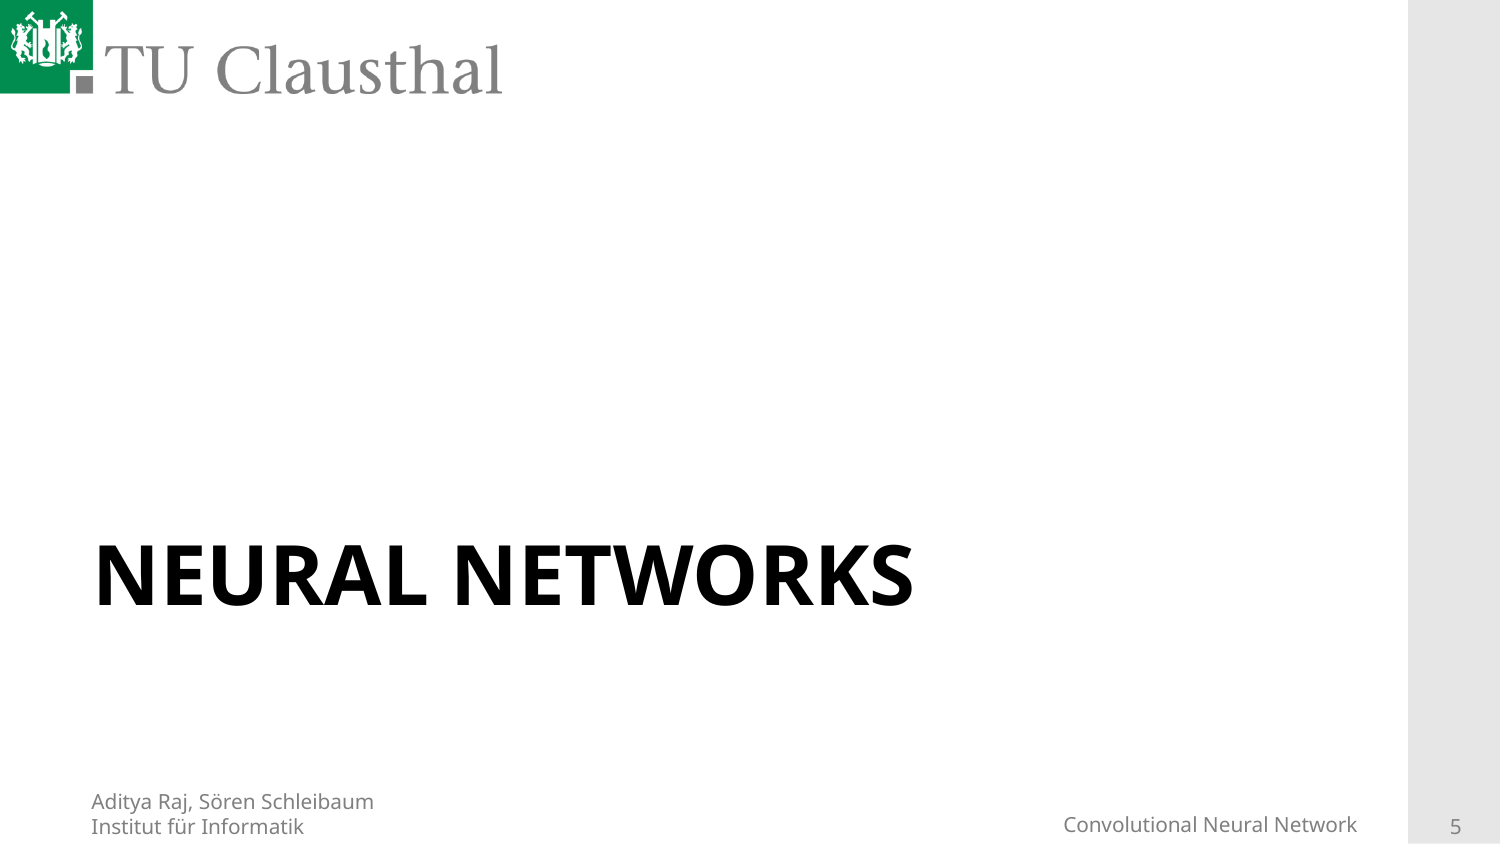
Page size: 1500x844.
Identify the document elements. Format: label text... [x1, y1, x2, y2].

title Neural NetWorks [77, 514, 1353, 718]
picture [0, 0, 502, 94]
